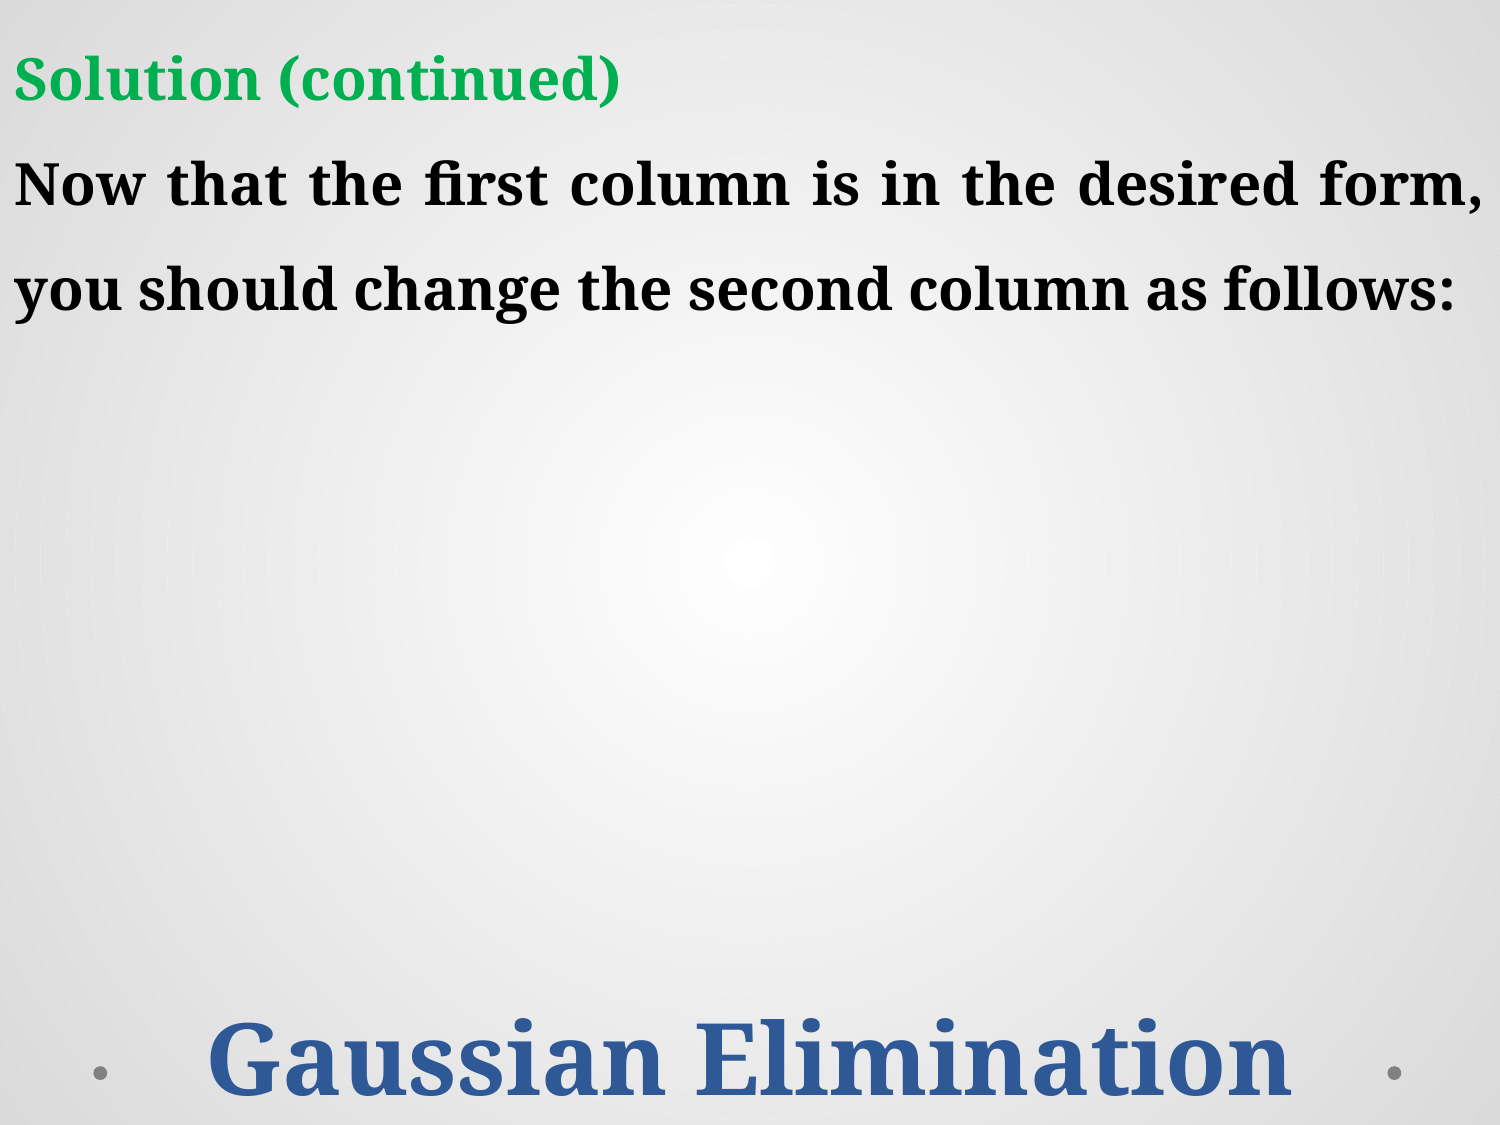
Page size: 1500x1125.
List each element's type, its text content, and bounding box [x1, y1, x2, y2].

text_box Gaussian Elimination [12, 999, 1488, 1124]
